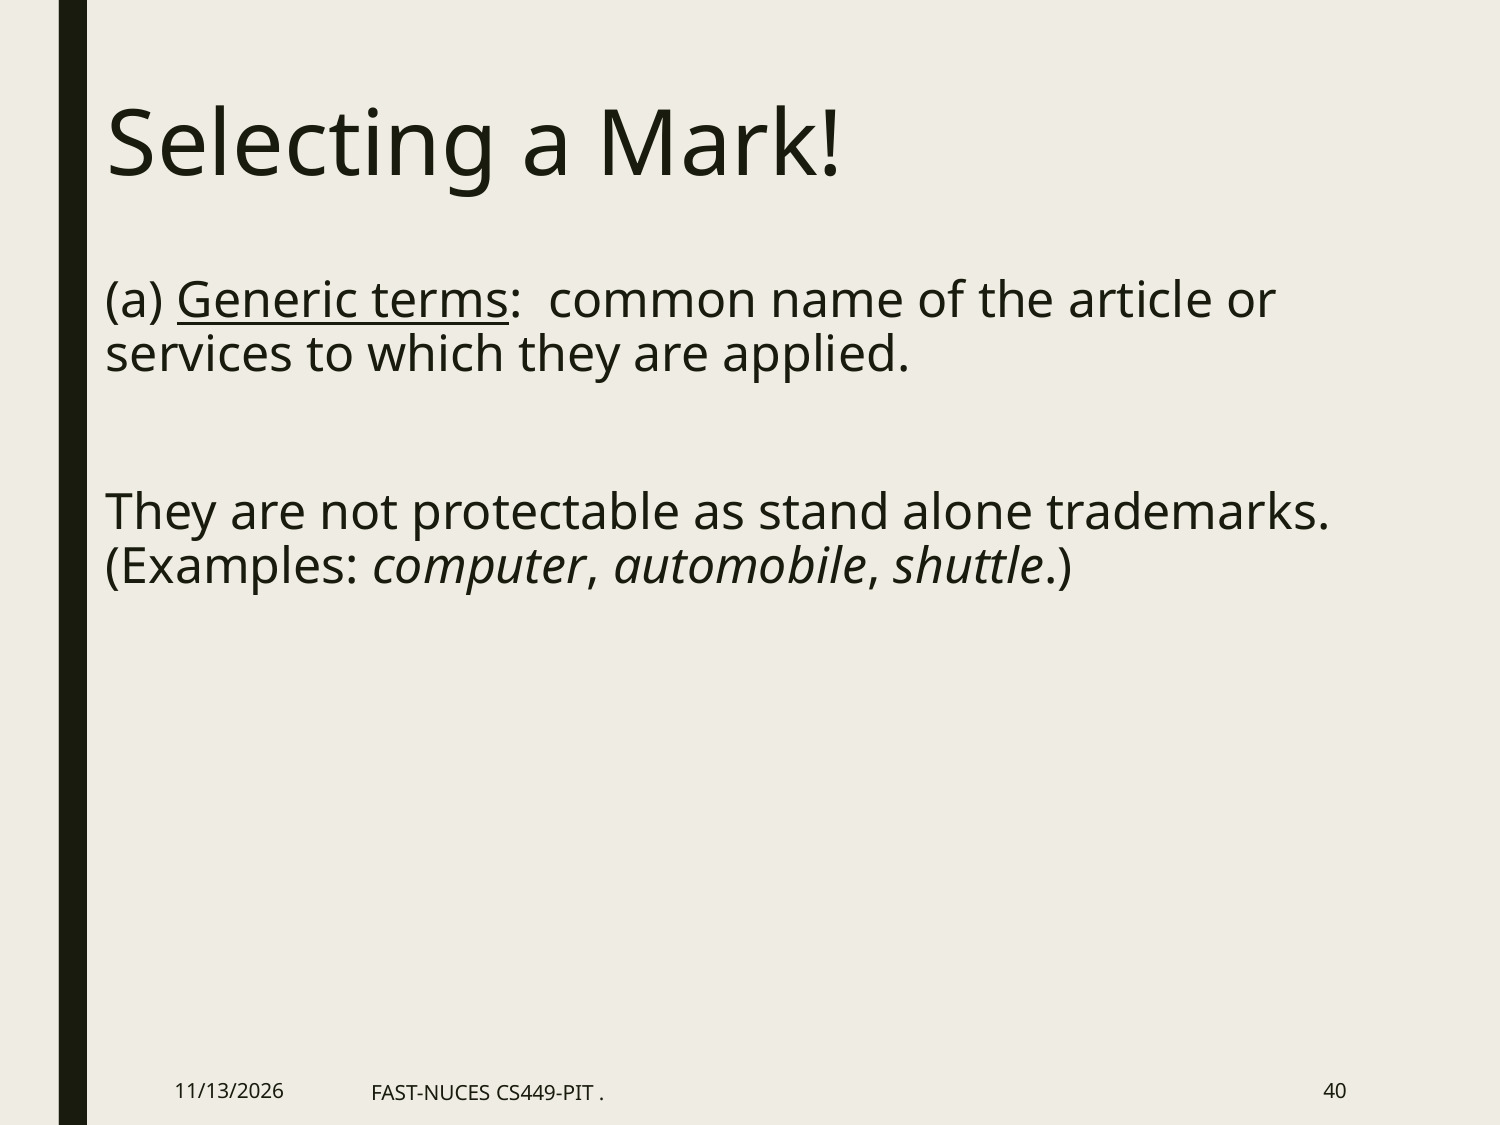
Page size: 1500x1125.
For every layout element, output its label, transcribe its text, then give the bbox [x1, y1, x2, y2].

title Selecting a Mark! [91, 90, 1442, 204]
footer FAST-NUCES CS449-PIT . [355, 1058, 1129, 1125]
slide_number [159, 1058, 320, 1125]
list (a) Generic terms: common name of the article or services to which they are applied. They are not protectable as stand alone trademarks. (Examples: computer, automobile, shuttle.) [90, 267, 1438, 894]
slide_number 40 [1165, 1058, 1362, 1125]
